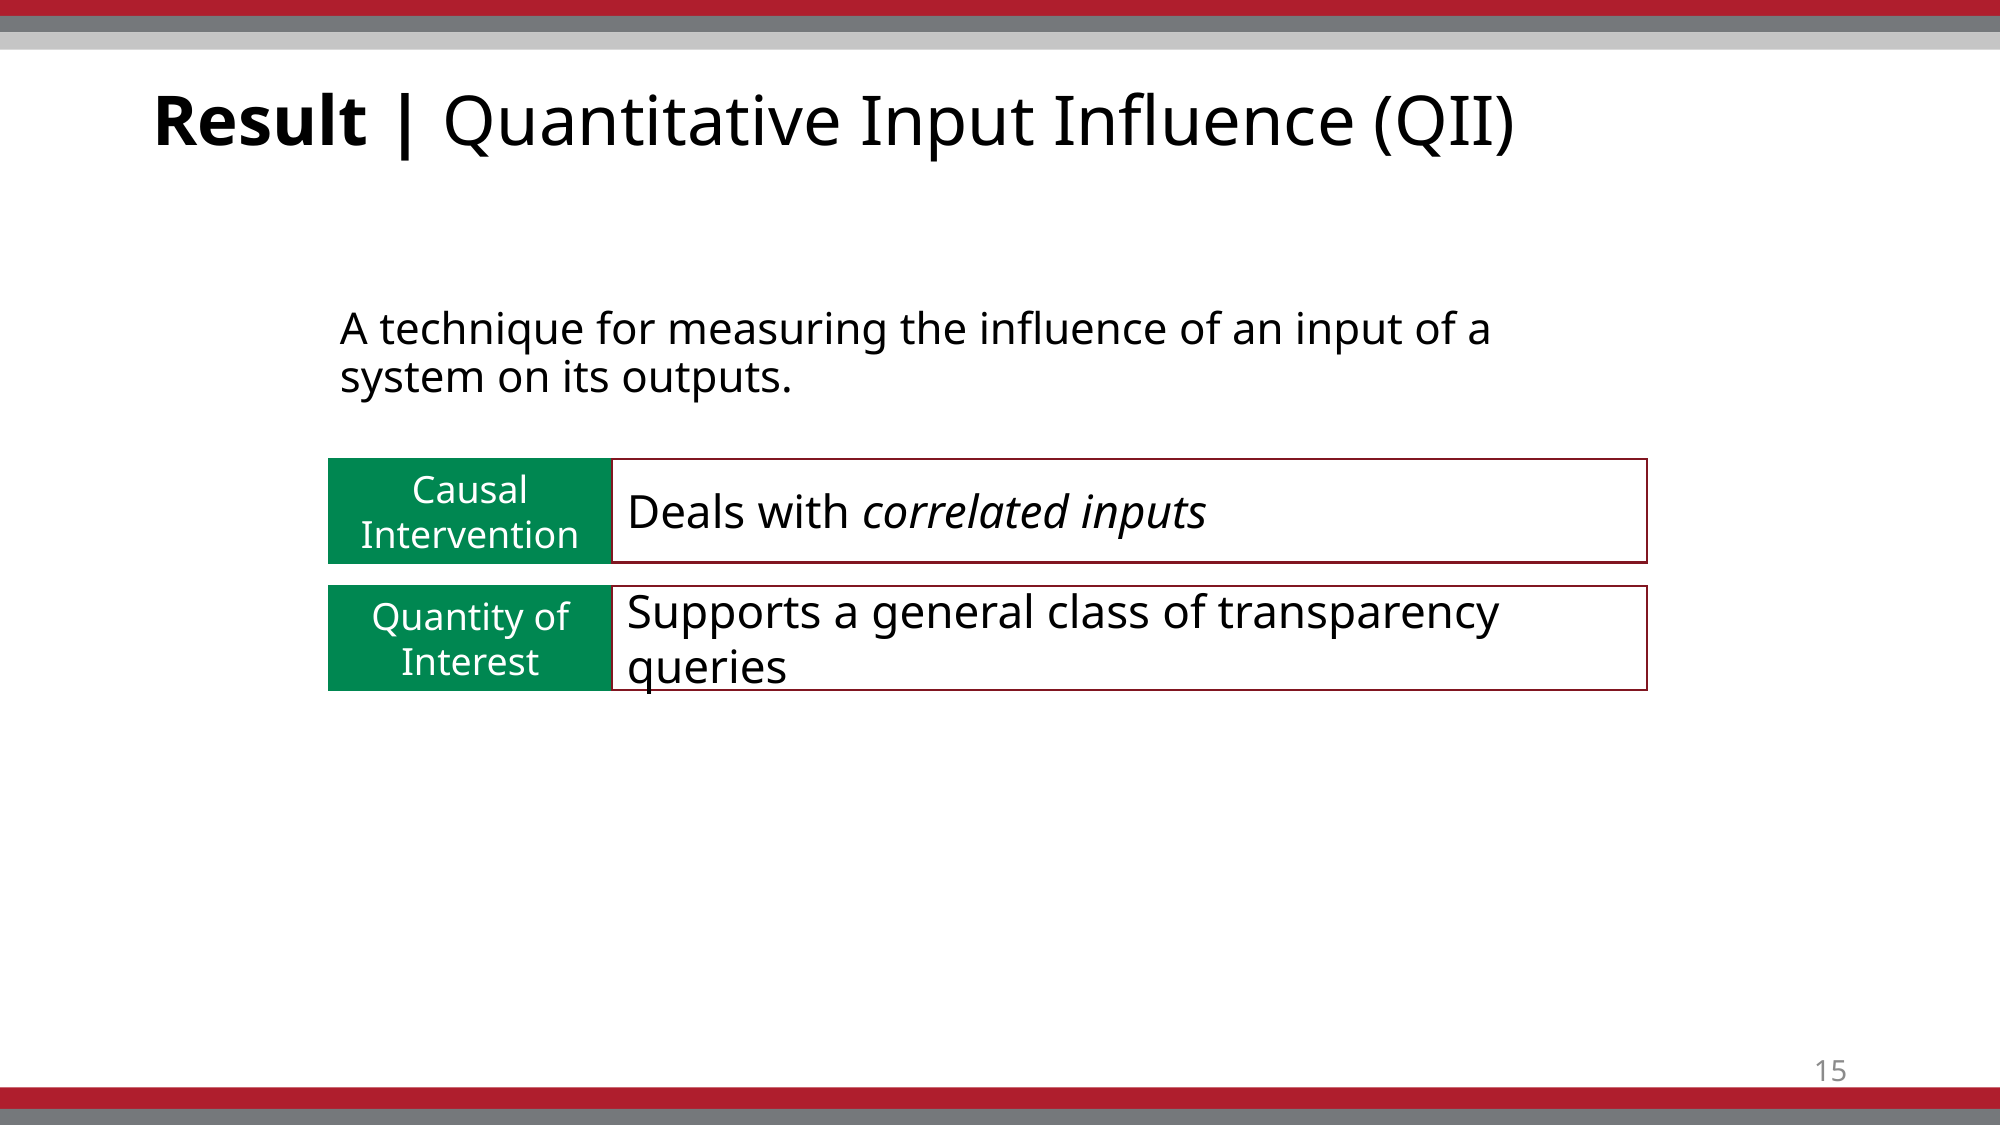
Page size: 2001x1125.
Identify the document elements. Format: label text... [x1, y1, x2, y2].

title Result | Quantitative Input Influence (QII) [137, 14, 1863, 233]
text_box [328, 585, 1647, 690]
slide_number 15 [1412, 1042, 1863, 1103]
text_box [328, 458, 1647, 563]
list A technique for measuring the influence of an input of a system on its outputs. [324, 299, 1647, 1014]
